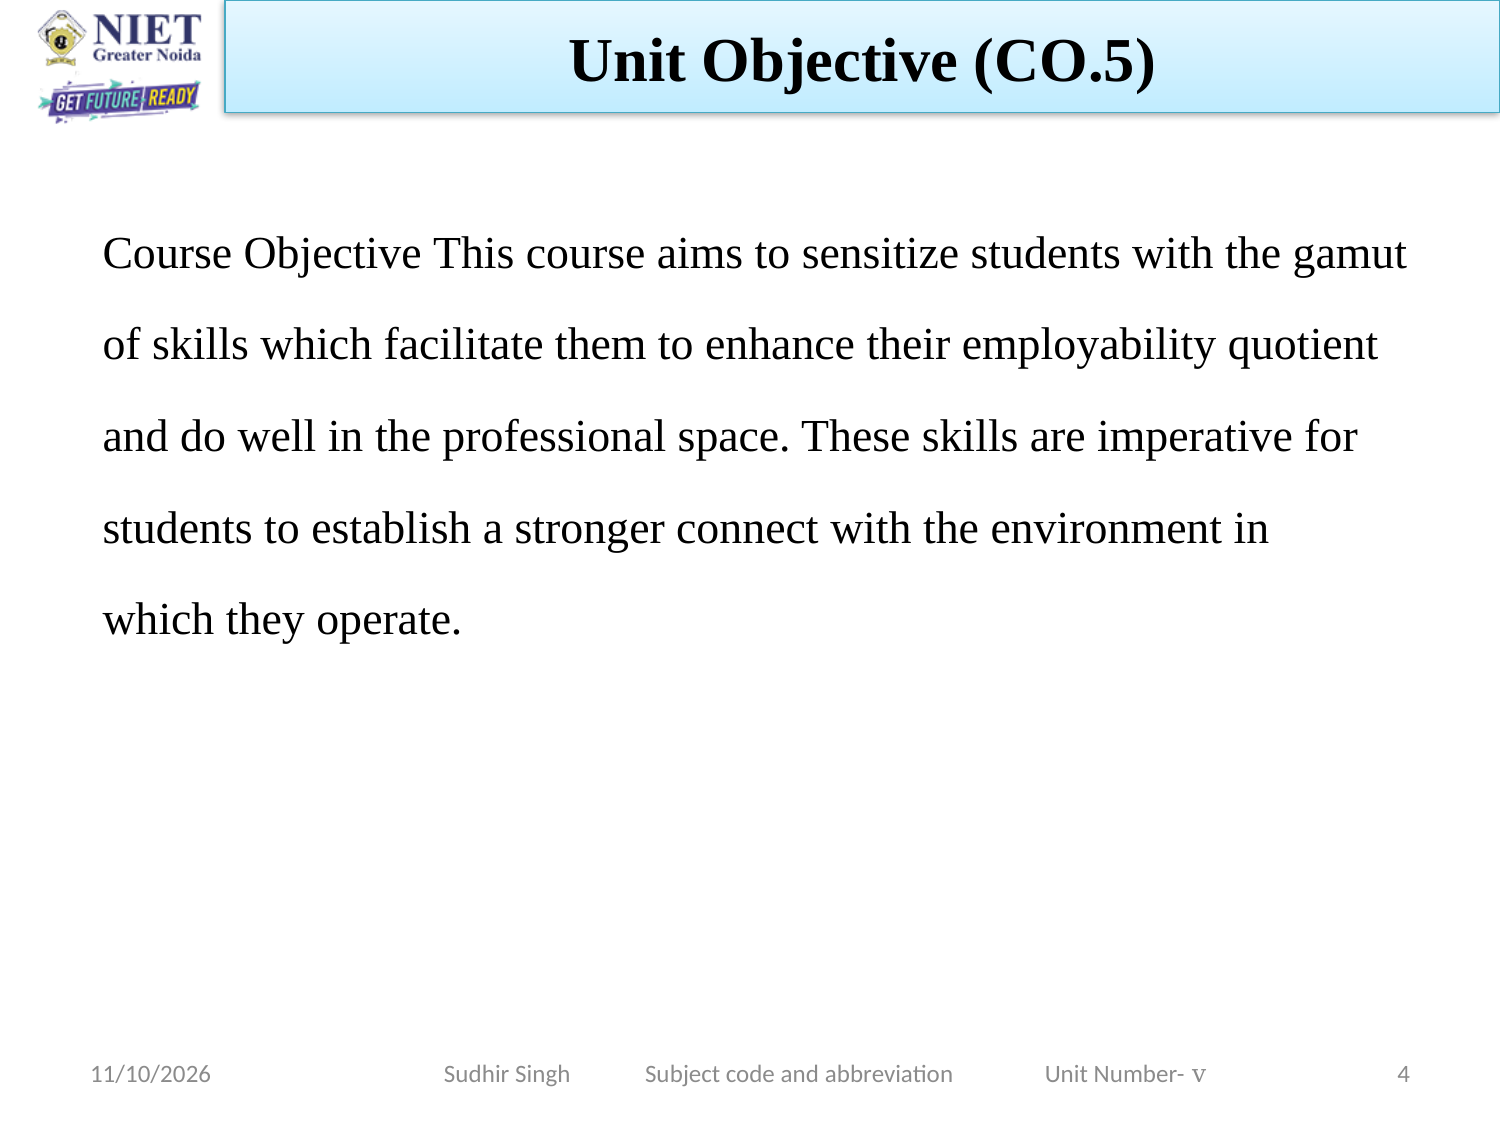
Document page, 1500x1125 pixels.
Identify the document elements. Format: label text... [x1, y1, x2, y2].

text_box Unit Objective (CO.5) [238, 0, 1500, 113]
list Course Objective This course aims to sensitize students with the gamut of skills which facilitate them to enhance their employability quotient and do well in the professional space. These skills are imperative for students to establish a stronger connect with the environment in which they operate. [87, 187, 1438, 975]
picture [0, 0, 238, 135]
slide_number 4 [1074, 1042, 1425, 1103]
footer Sudhir Singh Subject code and abbreviation Unit Number- ⅴ [412, 1042, 1074, 1103]
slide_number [75, 1042, 412, 1103]
